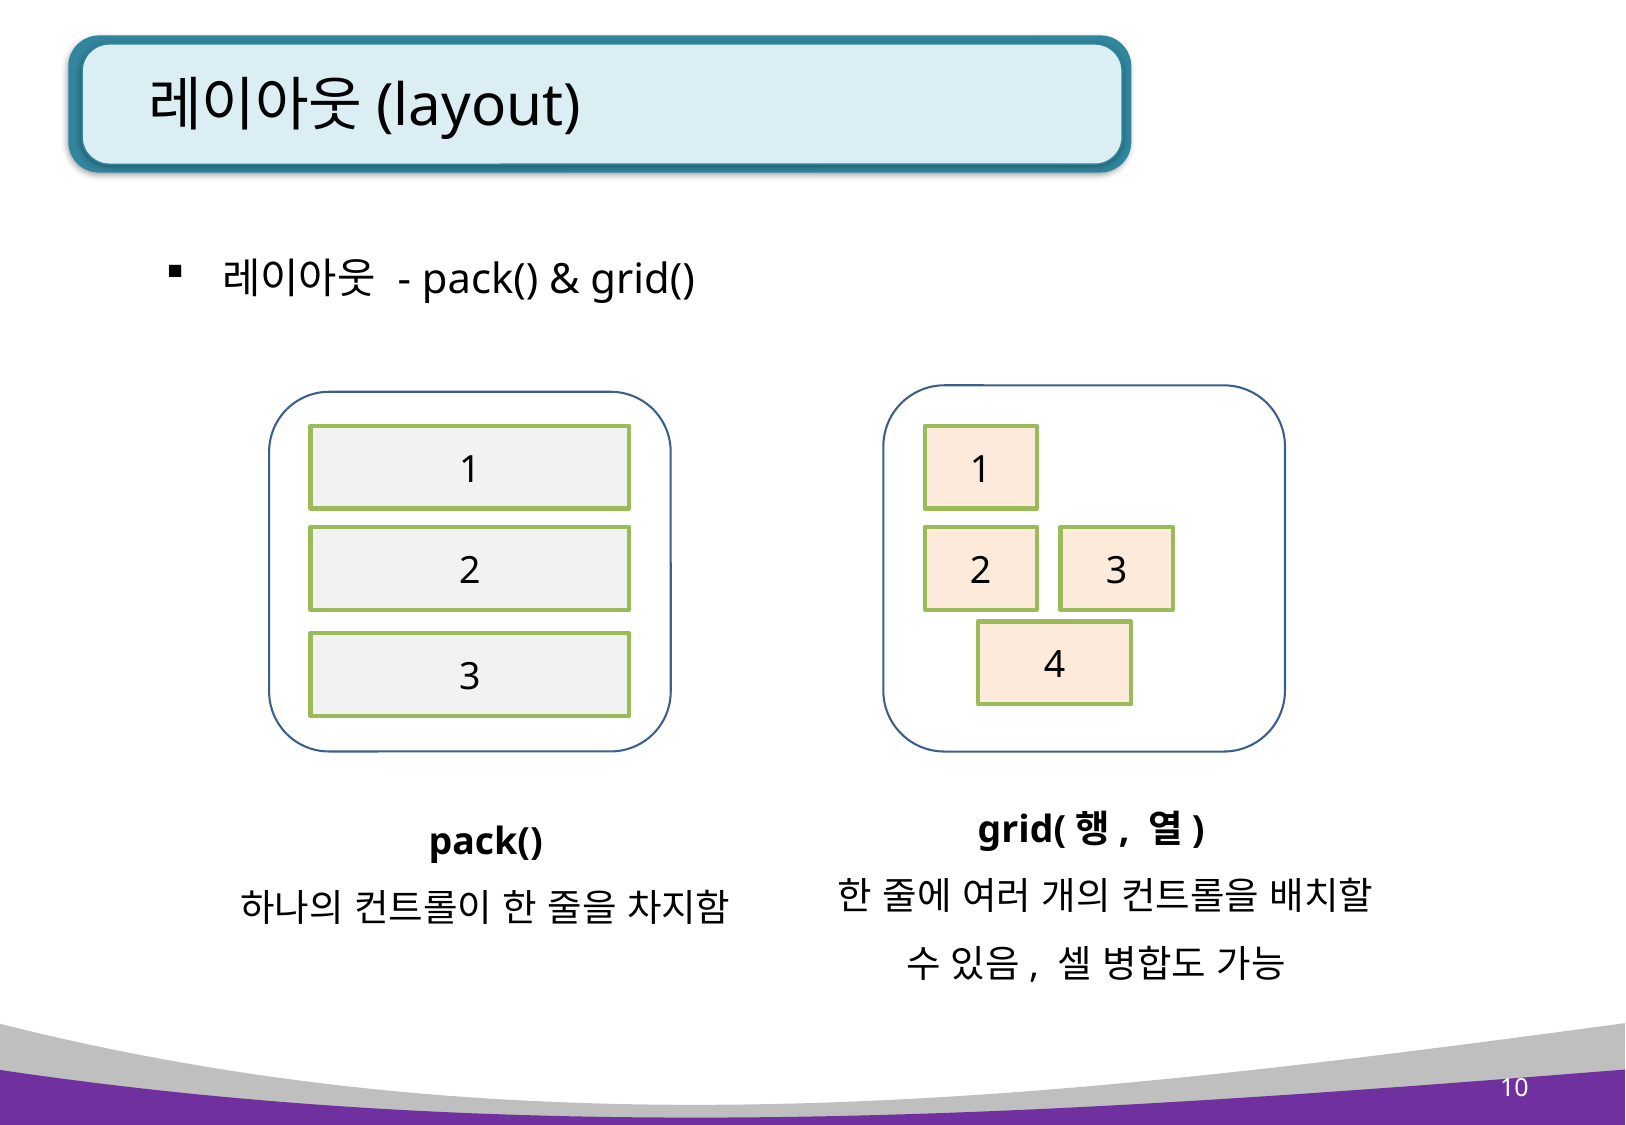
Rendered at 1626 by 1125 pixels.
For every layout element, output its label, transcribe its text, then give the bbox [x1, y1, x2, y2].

text_box 4 [976, 619, 1133, 706]
text_box 1 [923, 424, 1039, 511]
text_box pack() 하나의 컨트롤이 한 줄을 차지함 [184, 786, 787, 937]
text_box [881, 383, 1288, 754]
text_box [267, 389, 673, 754]
text_box 3 [308, 631, 631, 718]
title 레이아웃(layout) [103, 32, 1121, 173]
slide_number 10 [1452, 1058, 1544, 1119]
text_box 1 [308, 424, 631, 511]
text_box 레이아웃 - pack() & grid() [149, 217, 1476, 311]
text_box 2 [308, 525, 631, 612]
text_box 2 [923, 525, 1039, 612]
text_box 3 [1058, 525, 1175, 612]
text_box grid(행, 열) 한 줄에 여러 개의 컨트롤을 배치할 수 있음, 셀 병합도 가능 [800, 775, 1392, 993]
